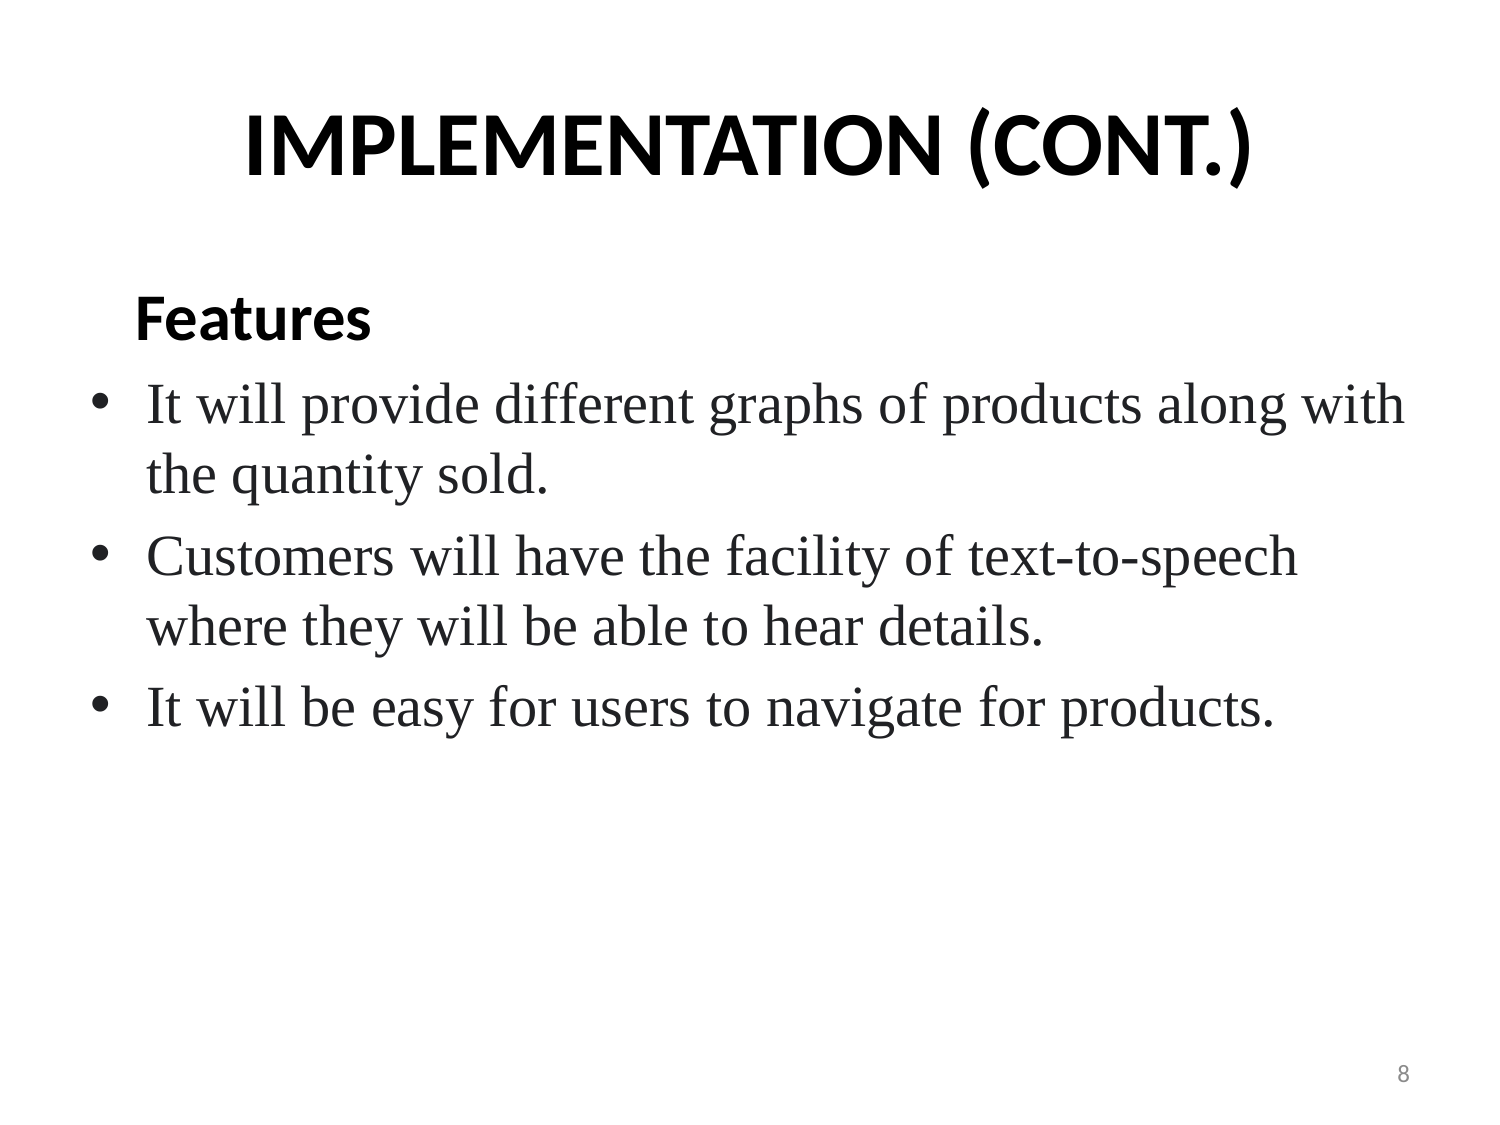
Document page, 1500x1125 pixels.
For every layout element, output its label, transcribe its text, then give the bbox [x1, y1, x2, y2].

list Features It will provide different graphs of products along with the quantity sold. Customers will have the facility of text-to-speech where they will be able to hear details. It will be easy for users to navigate for products. [75, 266, 1425, 1009]
title Implementation (Cont.) [75, 45, 1425, 233]
slide_number 8 [1074, 1042, 1425, 1103]
